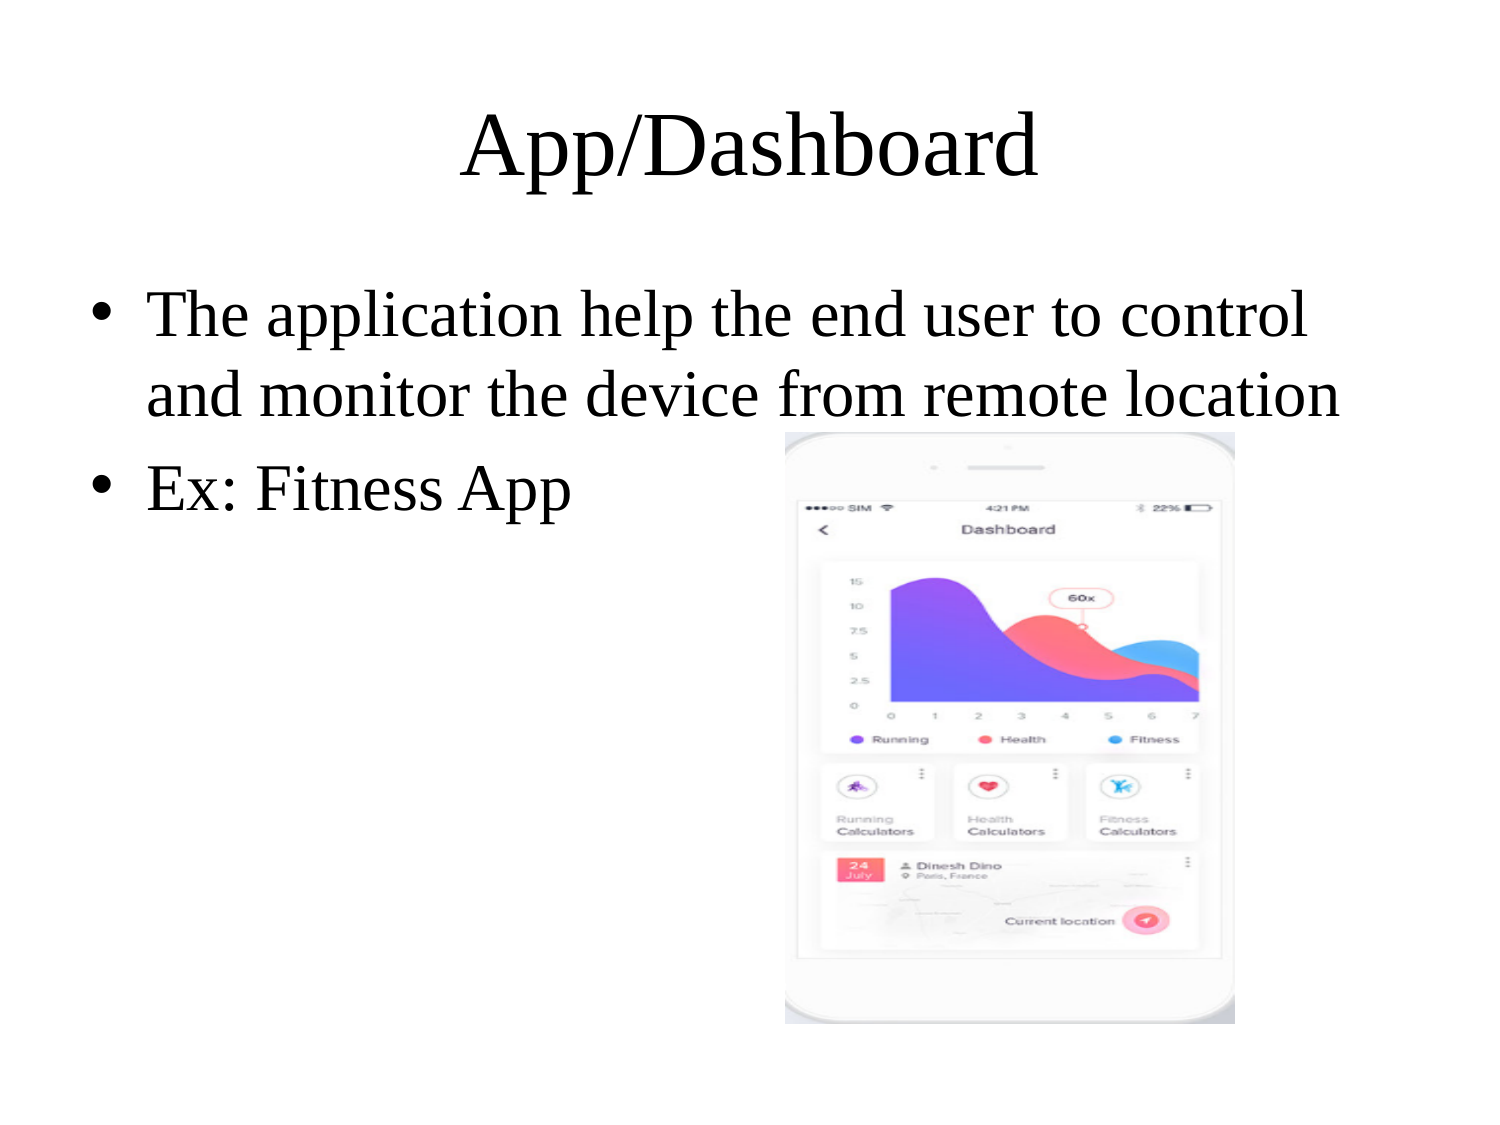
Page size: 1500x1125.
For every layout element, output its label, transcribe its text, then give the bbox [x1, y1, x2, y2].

picture [785, 432, 1235, 1024]
title App/Dashboard [75, 45, 1425, 233]
list The application help the end user to control and monitor the device from remote location Ex: Fitness App [75, 262, 1425, 1005]
